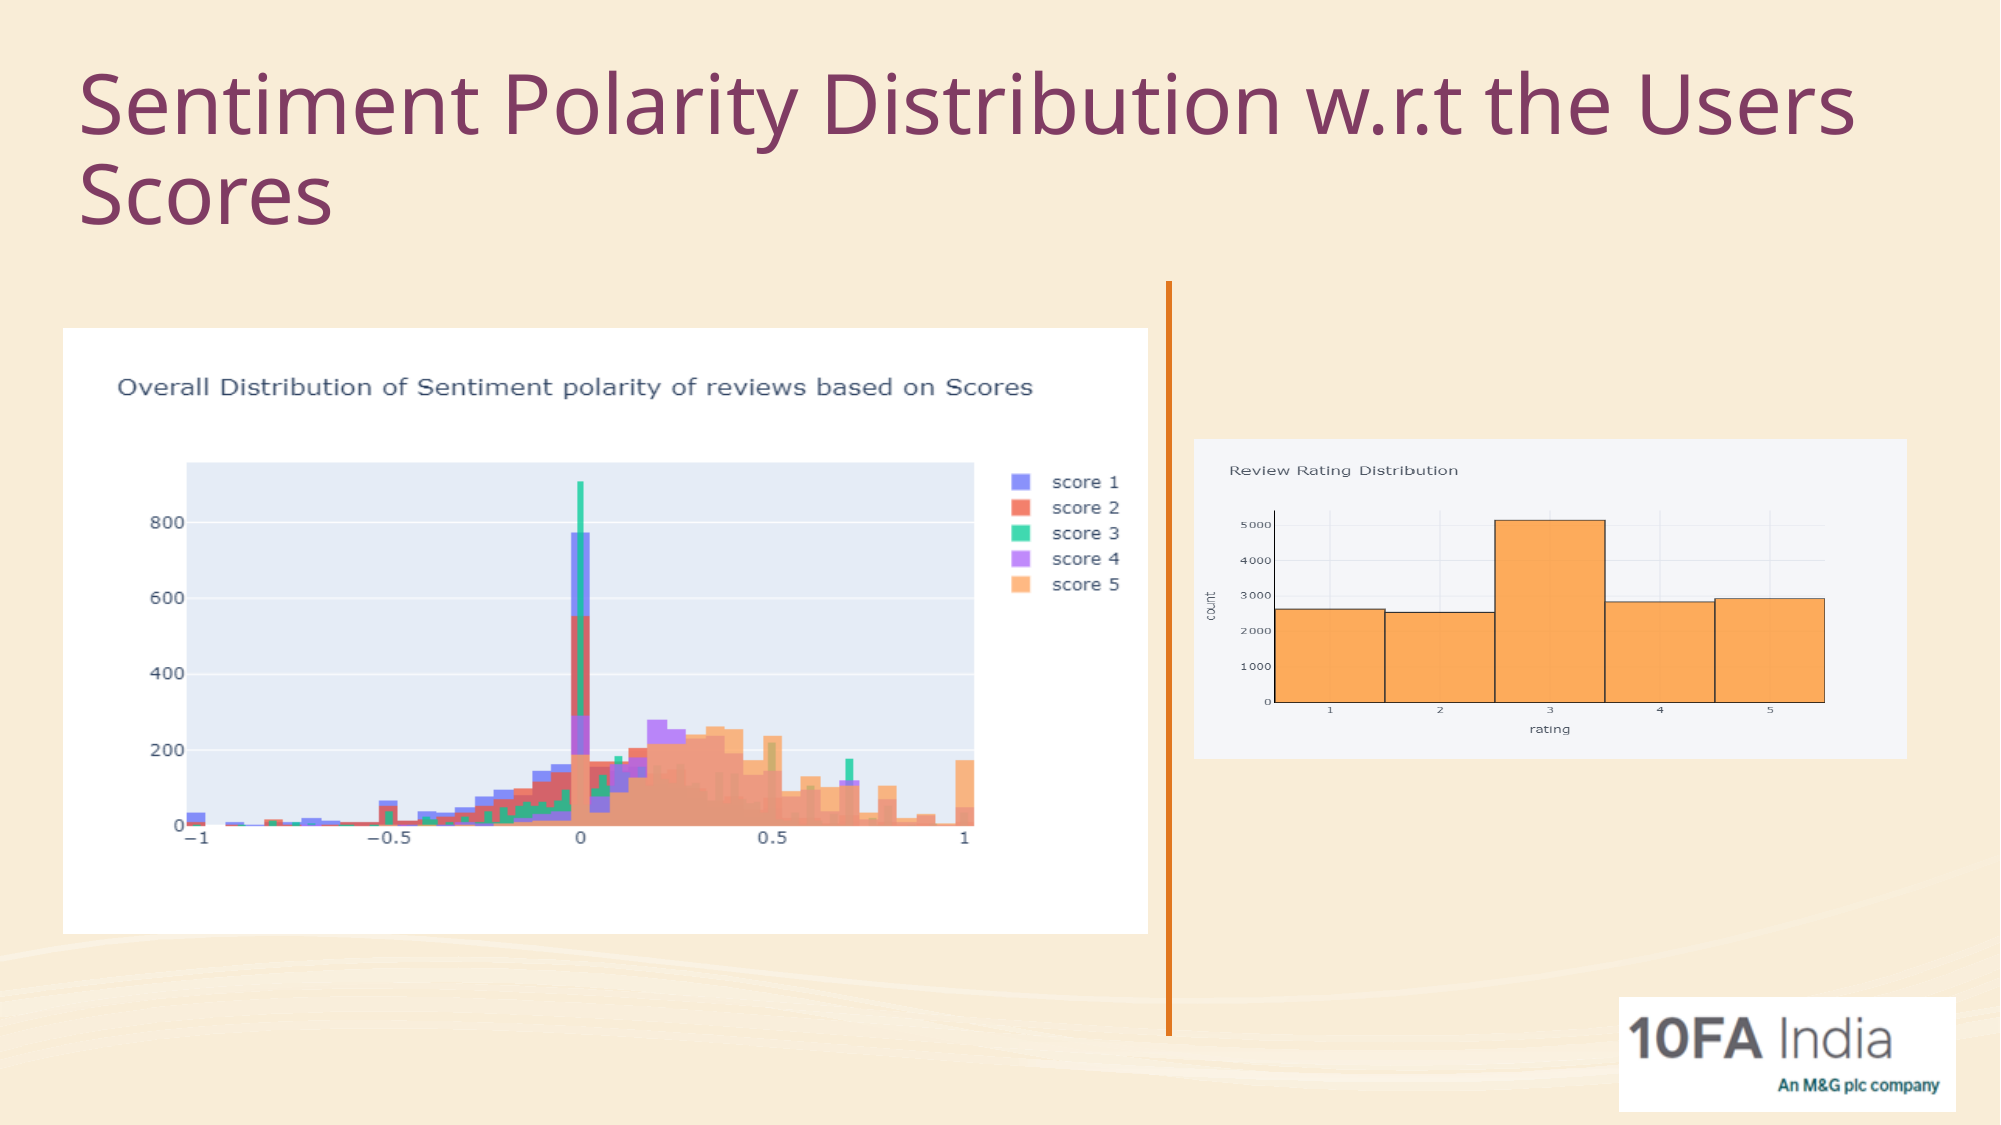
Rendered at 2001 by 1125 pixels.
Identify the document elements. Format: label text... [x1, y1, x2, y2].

title Sentiment Polarity Distribution w.r.t the Users Scores [63, 50, 1930, 250]
picture [63, 328, 1148, 934]
picture [1619, 997, 1956, 1113]
picture [1194, 438, 1907, 759]
